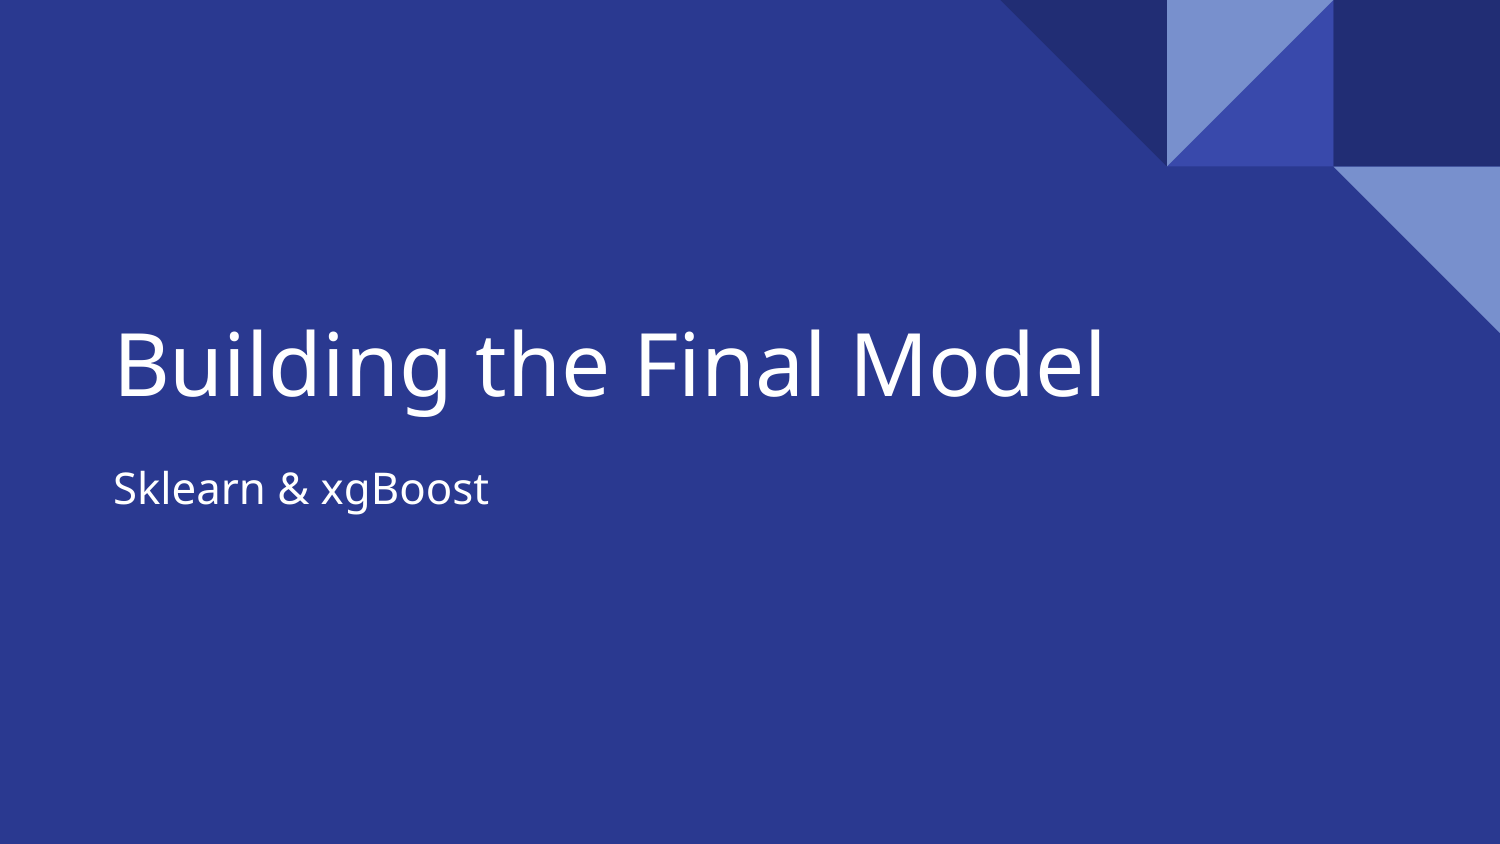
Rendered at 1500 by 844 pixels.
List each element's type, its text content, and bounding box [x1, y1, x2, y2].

title Building the Final Model [98, 291, 1447, 429]
subtitle Sklearn & xgBoost [98, 445, 1447, 517]
